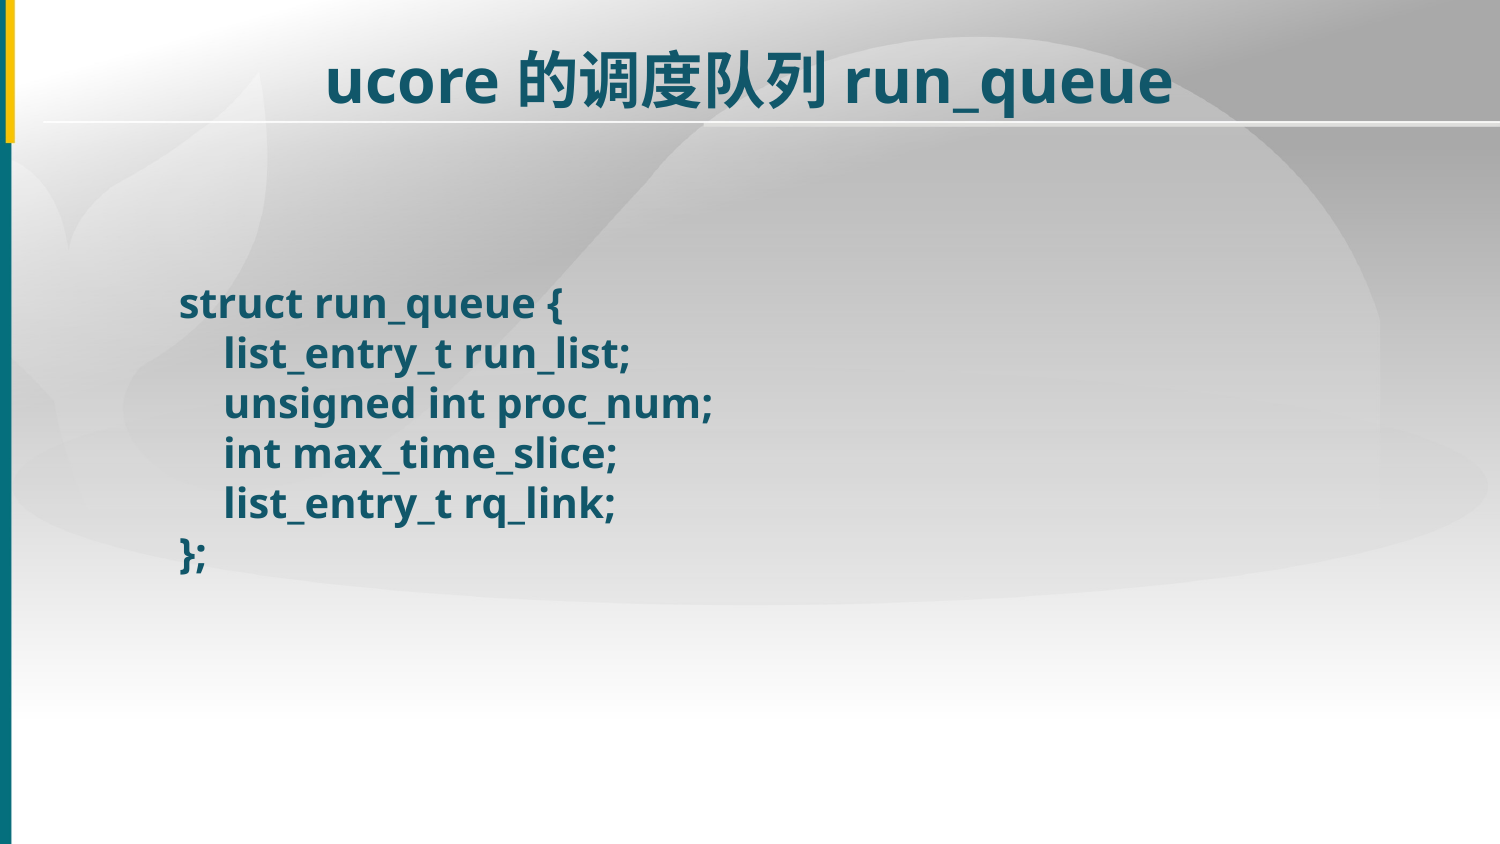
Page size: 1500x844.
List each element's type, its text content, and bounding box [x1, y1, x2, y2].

text_box struct run_queue { list_entry_t run_list; unsigned int proc_num; int max_time_slice; list_entry_t rq_link; }; [163, 269, 797, 598]
text_box ucore的调度队列run_queue [74, 33, 1425, 118]
picture [0, 0, 1500, 844]
